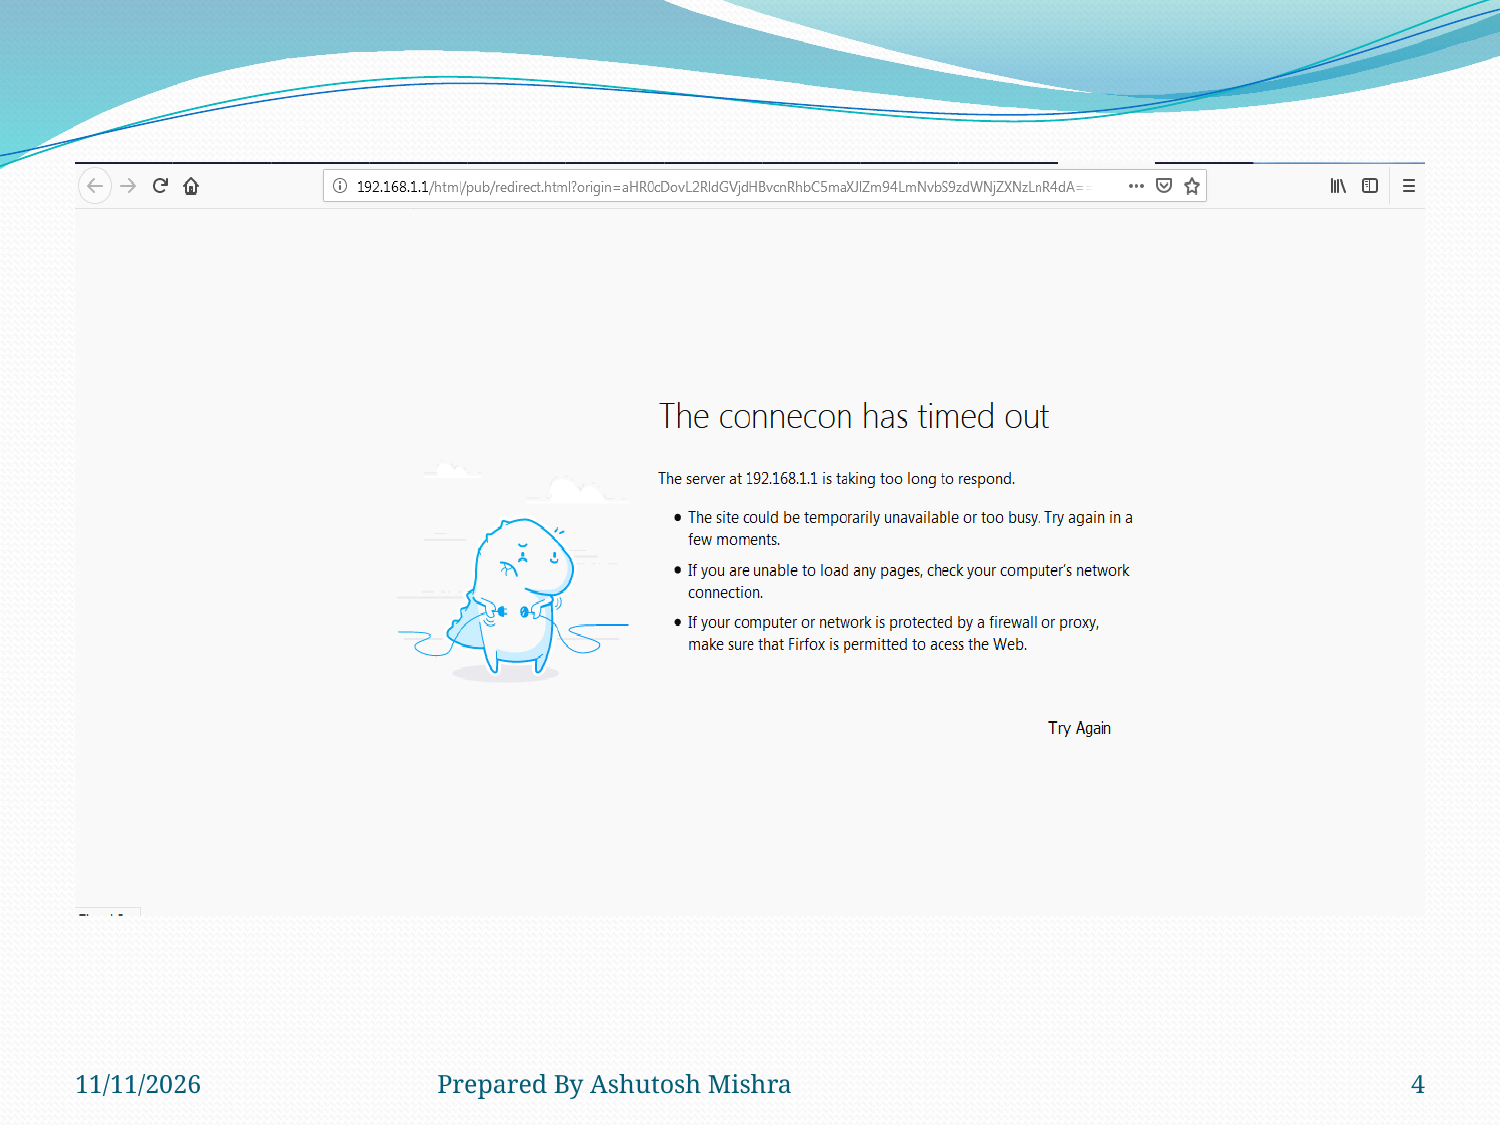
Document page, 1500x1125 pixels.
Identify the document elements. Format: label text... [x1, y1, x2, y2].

footer Prepared By Ashutosh Mishra [437, 1042, 988, 1103]
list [74, 162, 1426, 917]
slide_number 4 [1299, 1042, 1425, 1103]
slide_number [75, 1042, 425, 1103]
